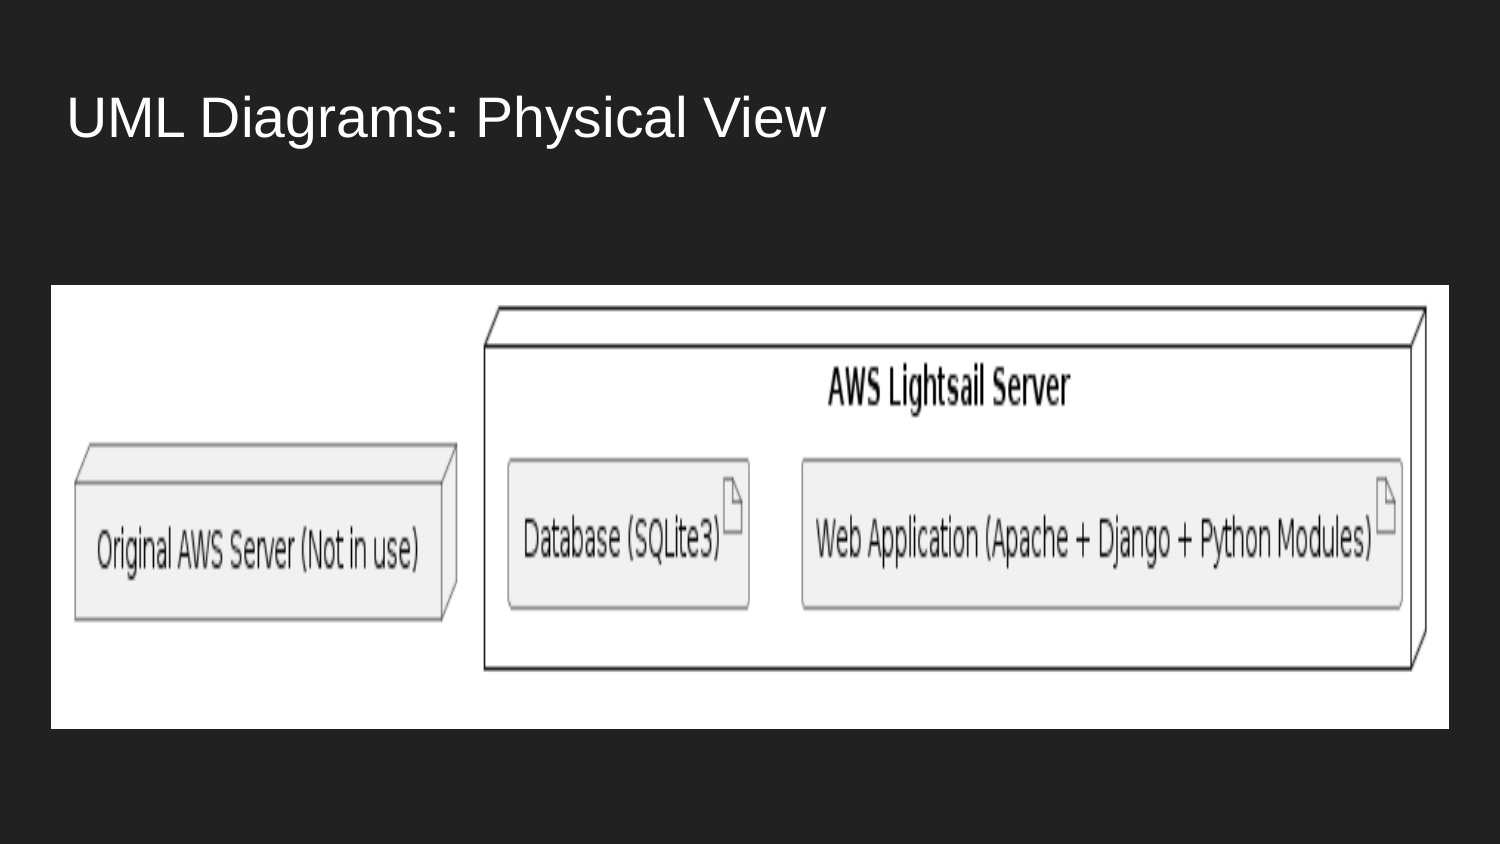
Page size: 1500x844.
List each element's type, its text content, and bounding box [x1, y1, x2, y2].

title UML Diagrams: Physical View [51, 71, 1449, 166]
picture [50, 285, 1450, 729]
